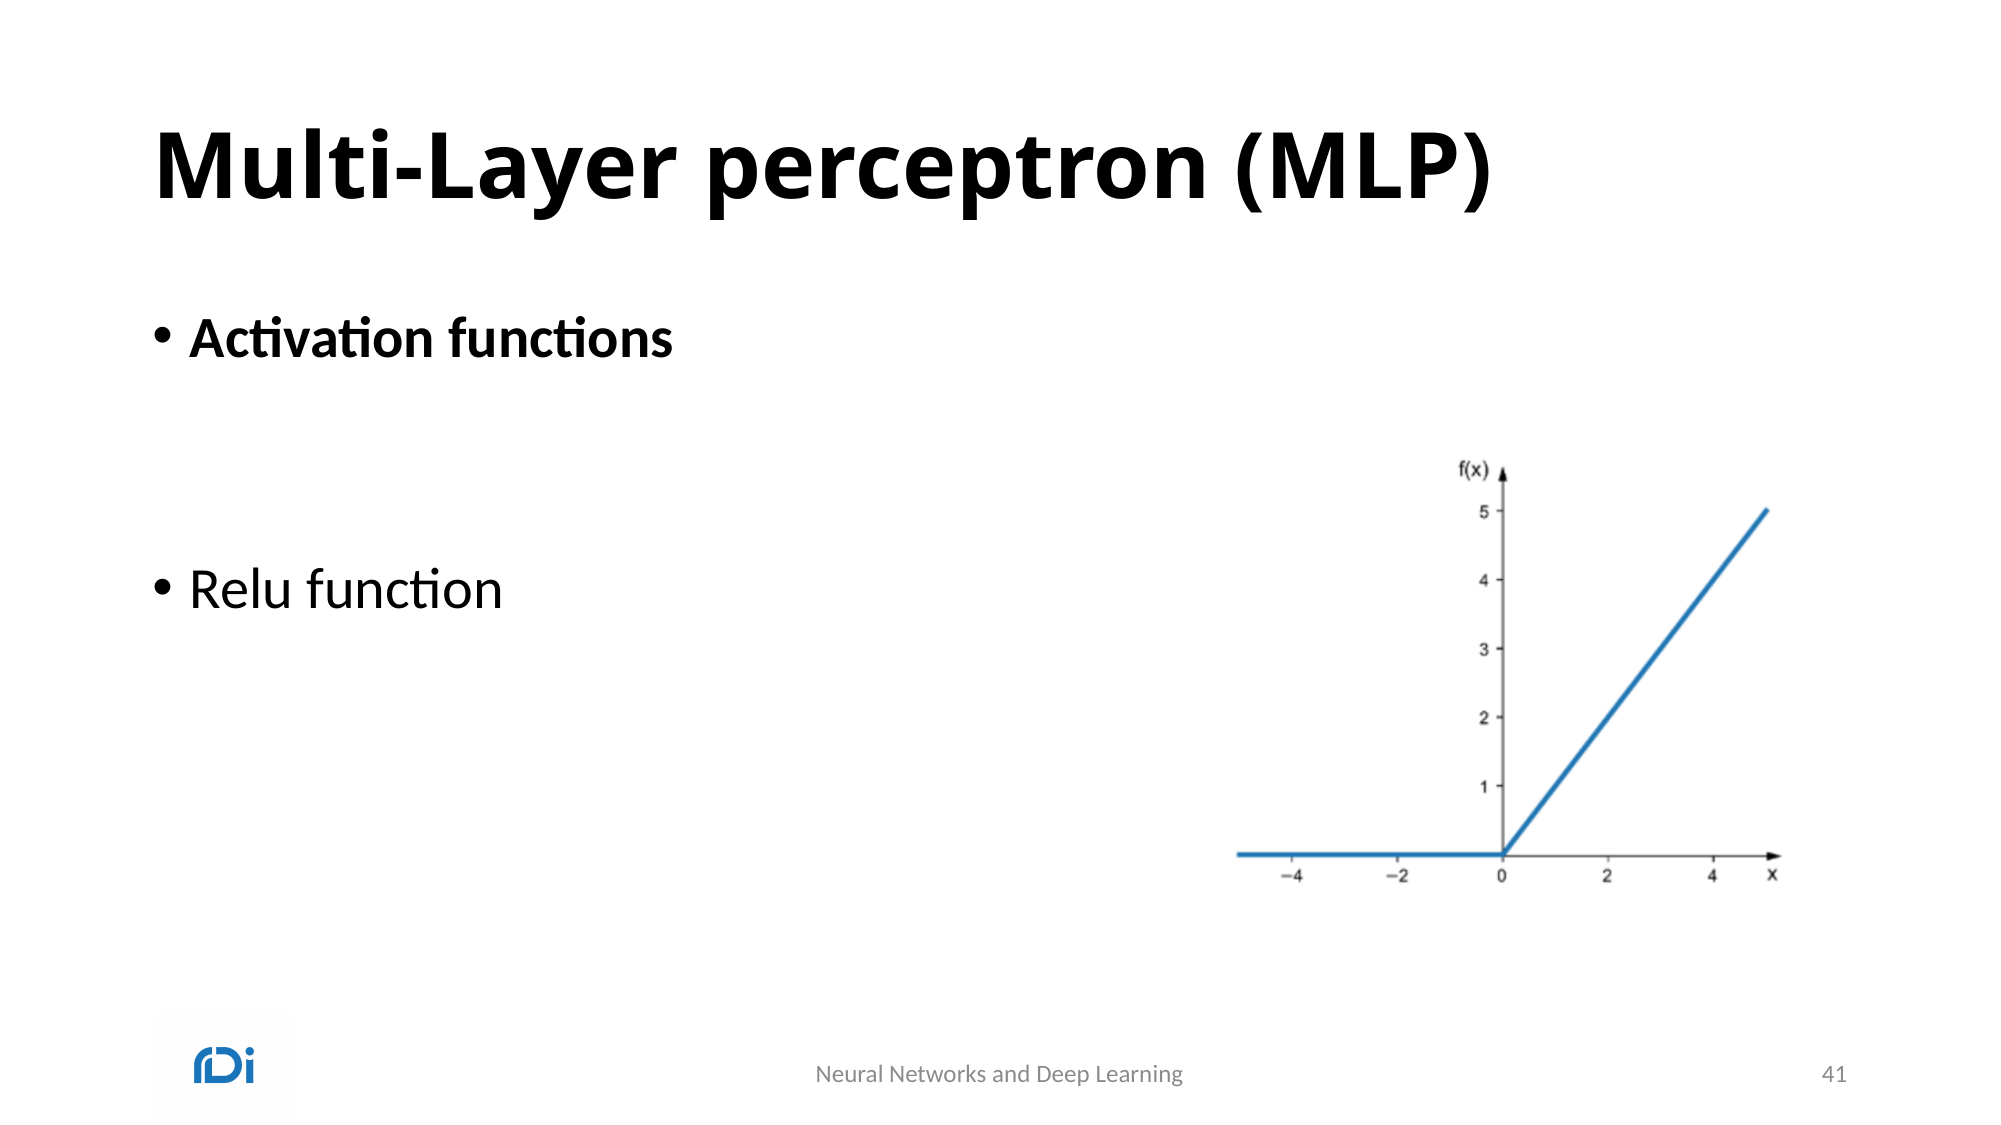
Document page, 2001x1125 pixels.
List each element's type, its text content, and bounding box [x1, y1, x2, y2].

title Multi-Layer perceptron (MLP) [137, 59, 1863, 278]
slide_number 41 [1412, 1042, 1863, 1103]
footer Neural Networks and Deep Learning [662, 1042, 1338, 1103]
picture [157, 1011, 291, 1119]
picture [1211, 427, 1821, 909]
